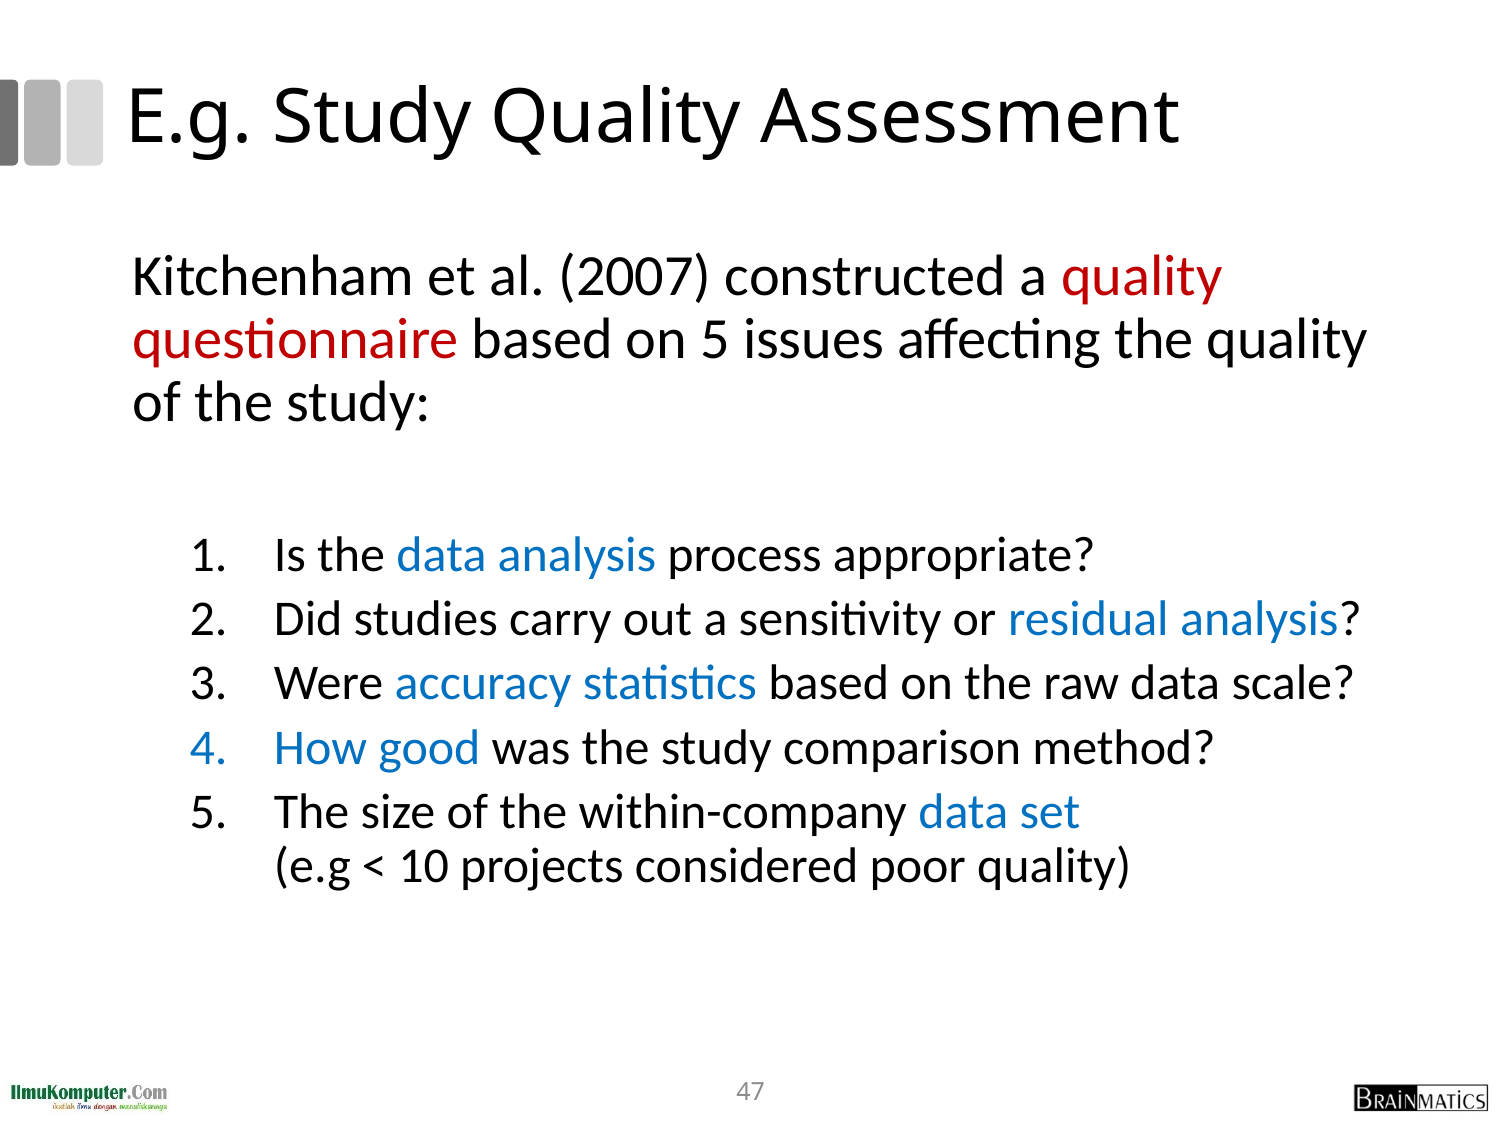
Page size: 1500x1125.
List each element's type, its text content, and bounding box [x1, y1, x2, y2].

title E.g. Study Quality Assessment [110, 24, 1385, 213]
picture [4, 1081, 173, 1115]
list Kitchenham et al. (2007) constructed a quality questionnaire based on 5 issues affecting the quality of the study: Is the data analysis process appropriate? Did studies carry out a sensitivity or residual analysis? Were accuracy statistics based on the raw data scale? How good was the study comparison method? The size of the within-company data set (e.g < 10 projects considered poor quality) [80, 237, 1415, 988]
slide_number 47 [582, 1062, 920, 1123]
picture [1351, 1081, 1491, 1115]
